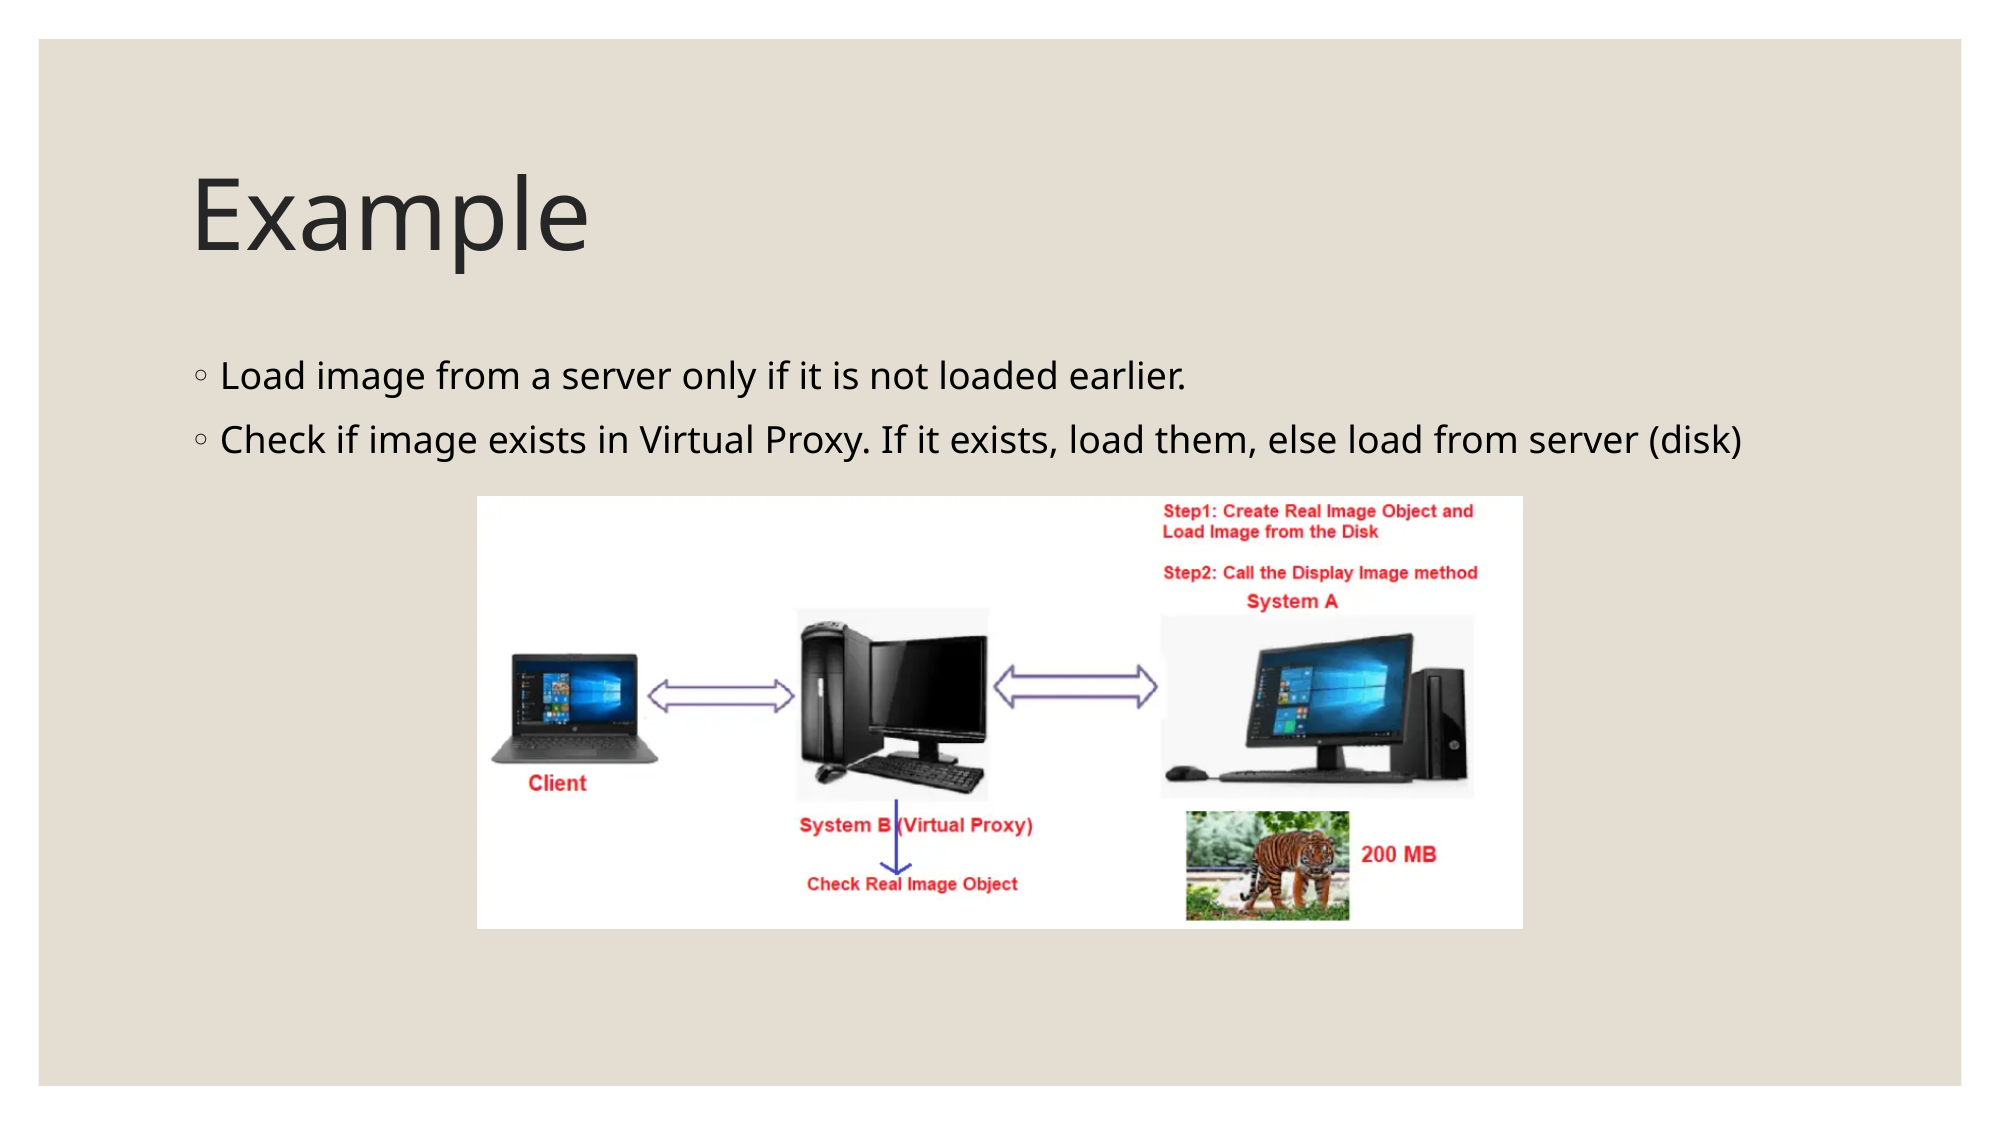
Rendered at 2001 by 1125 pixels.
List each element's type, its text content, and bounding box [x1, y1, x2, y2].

title Example [174, 105, 1825, 331]
picture [477, 495, 1523, 929]
list Load image from a server only if it is not loaded earlier. Check if image exists in Virtual Proxy. If it exists, load them, else load from server (disk) [174, 345, 1825, 990]
